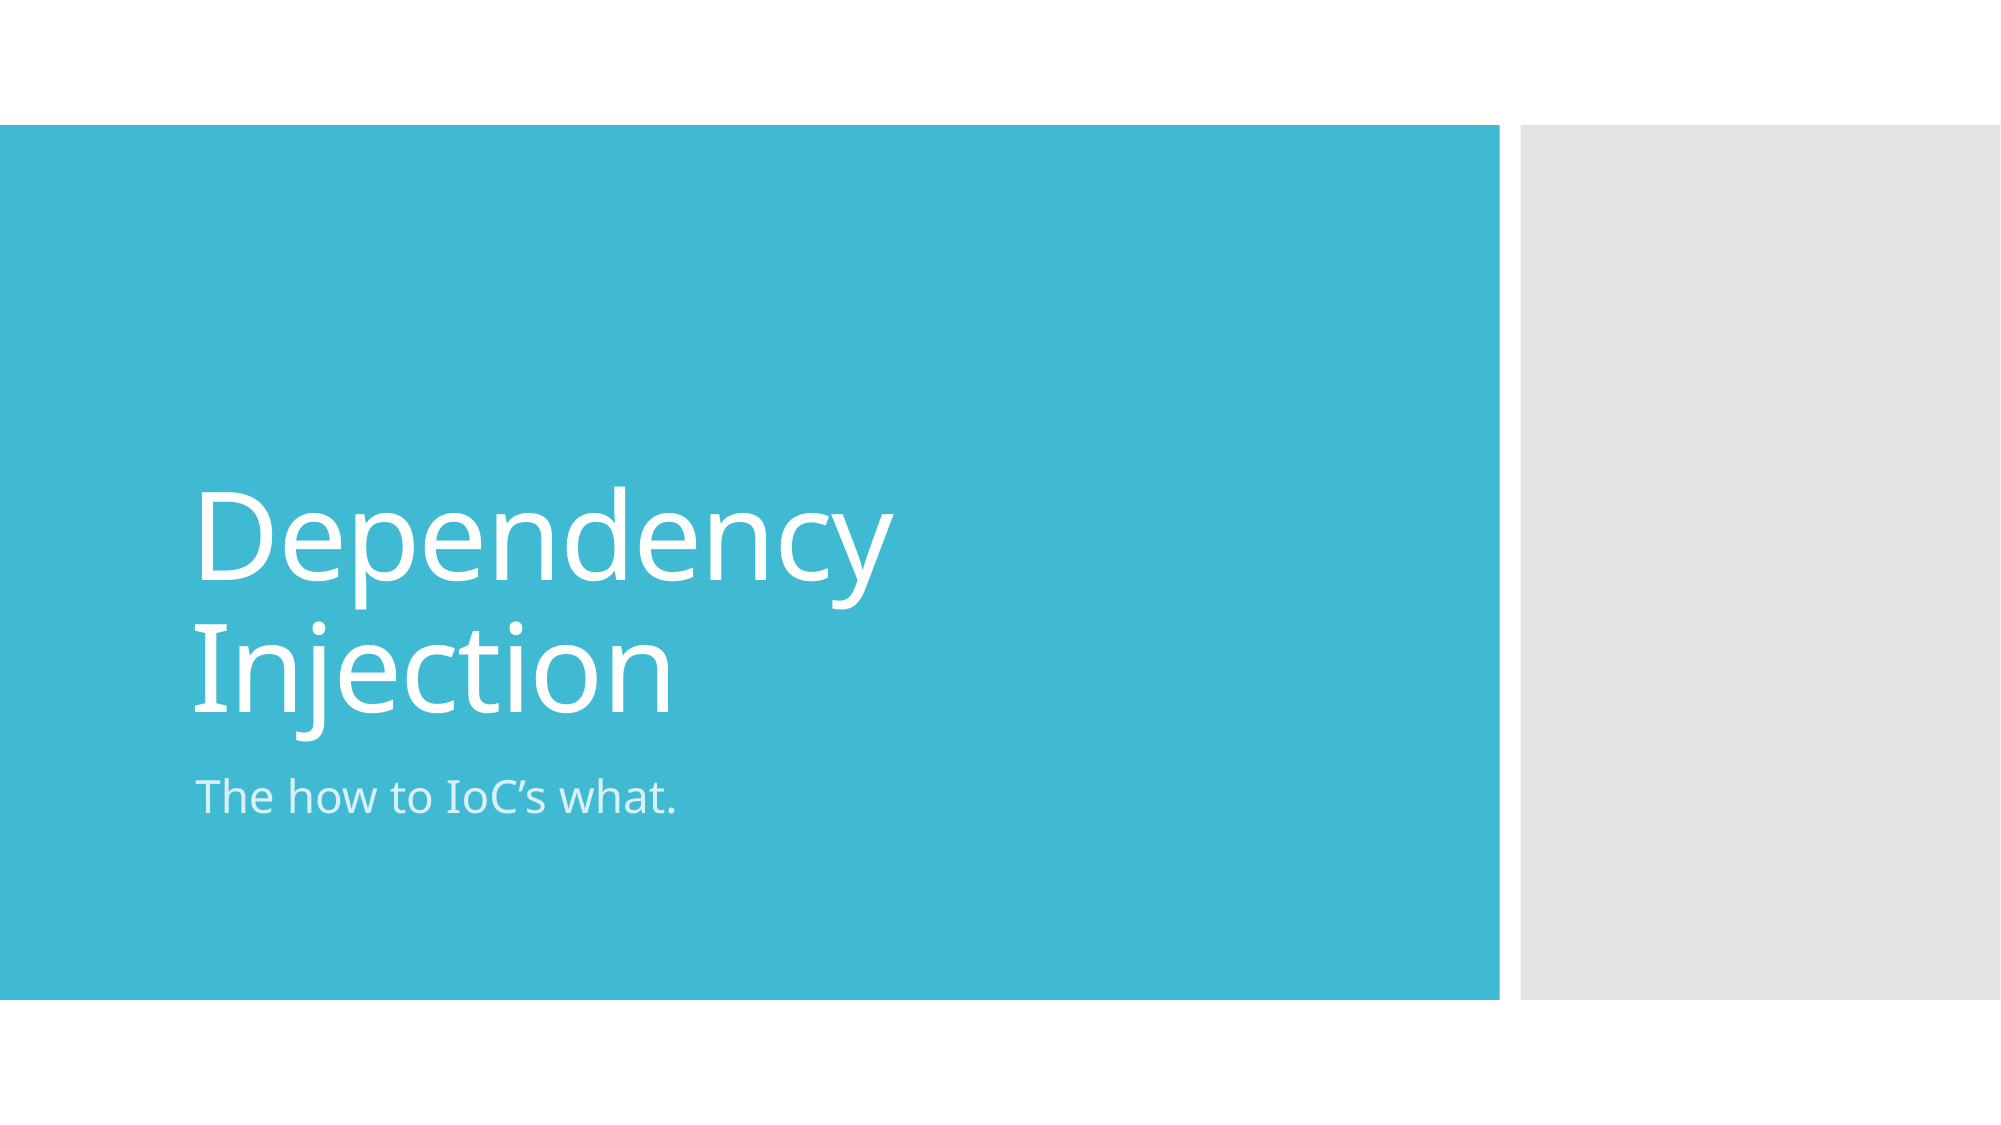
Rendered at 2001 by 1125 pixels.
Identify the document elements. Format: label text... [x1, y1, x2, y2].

subtitle The how to IoC’s what. [180, 766, 1381, 917]
title Dependency Injection [175, 213, 1376, 747]
